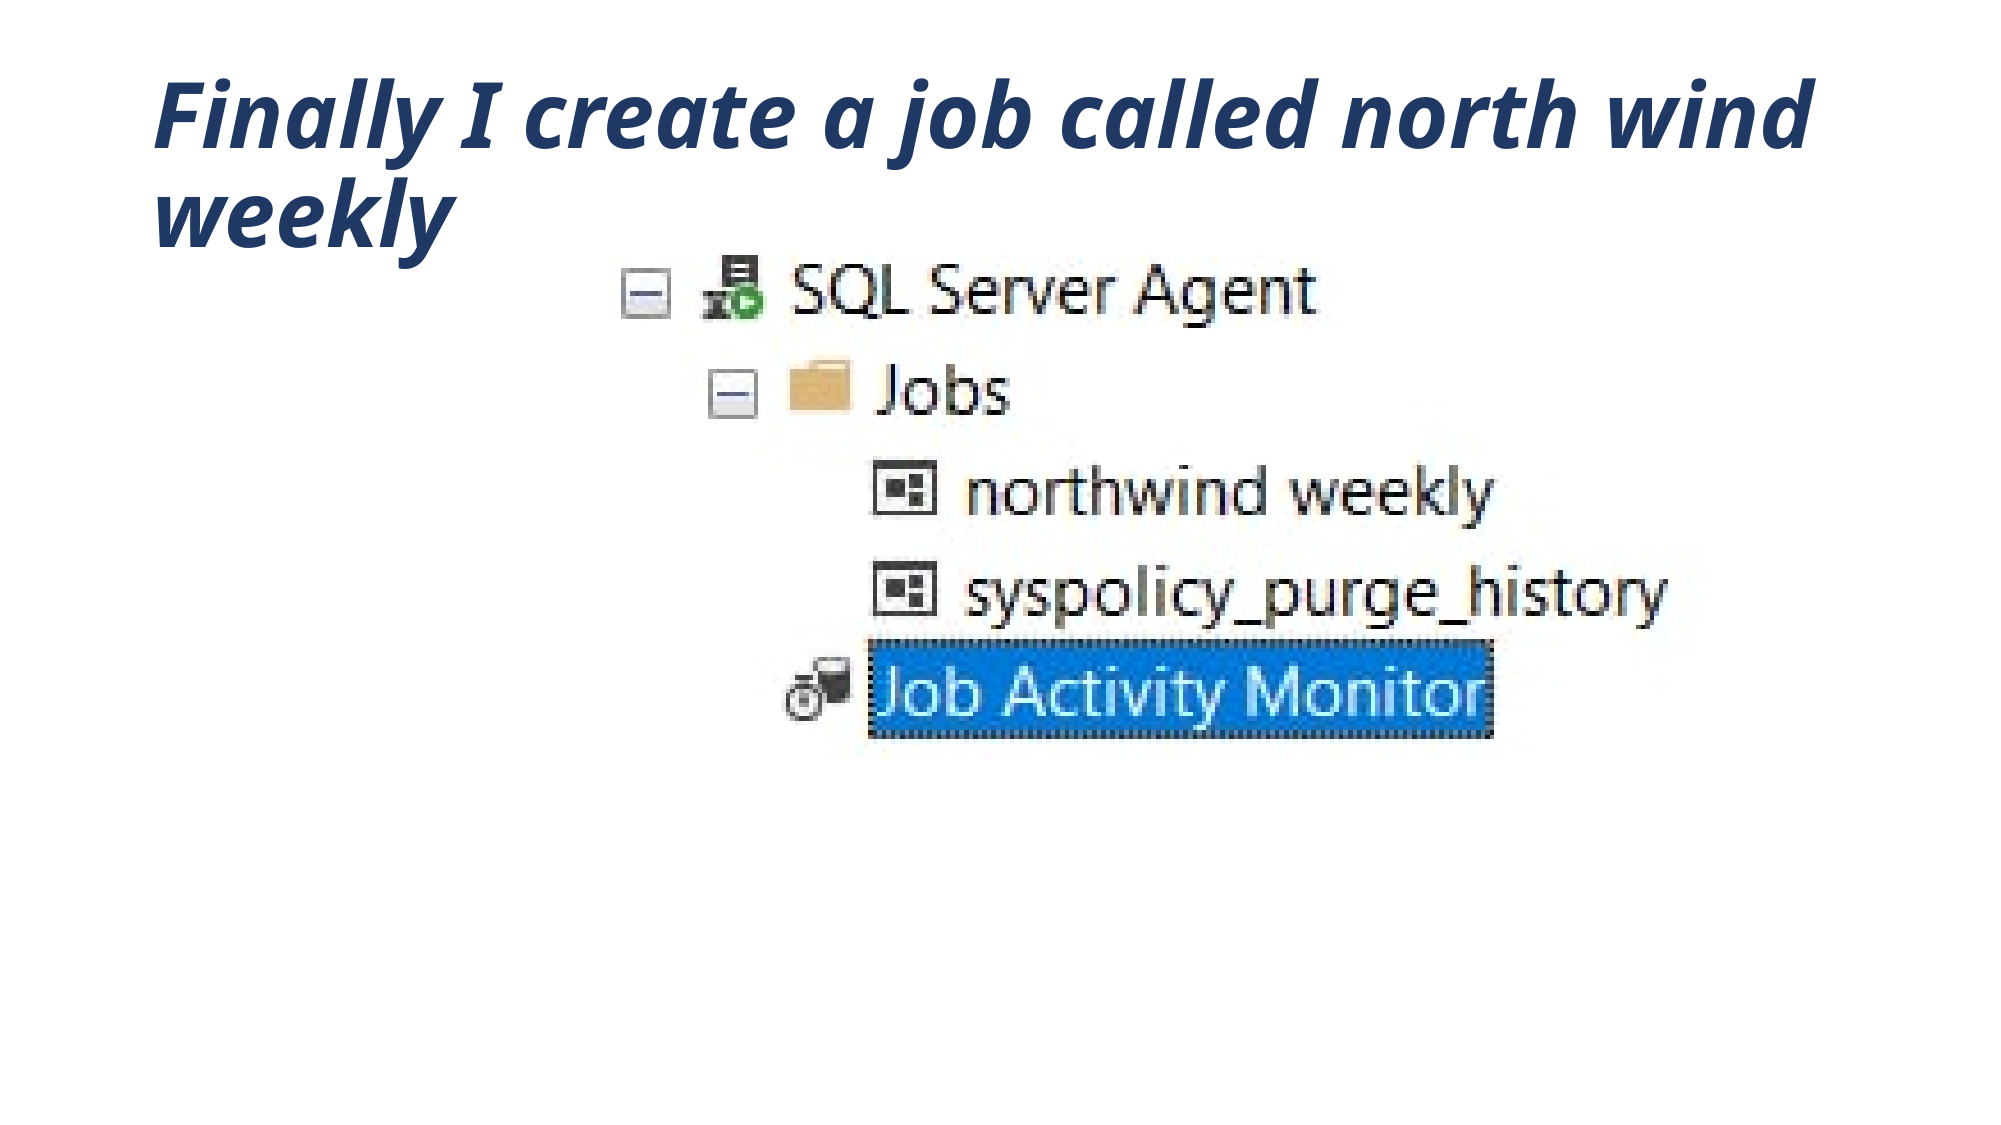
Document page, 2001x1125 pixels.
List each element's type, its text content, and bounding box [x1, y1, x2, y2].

title Finally I create a job called north wind weekly [137, 59, 1863, 278]
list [608, 255, 1801, 758]
